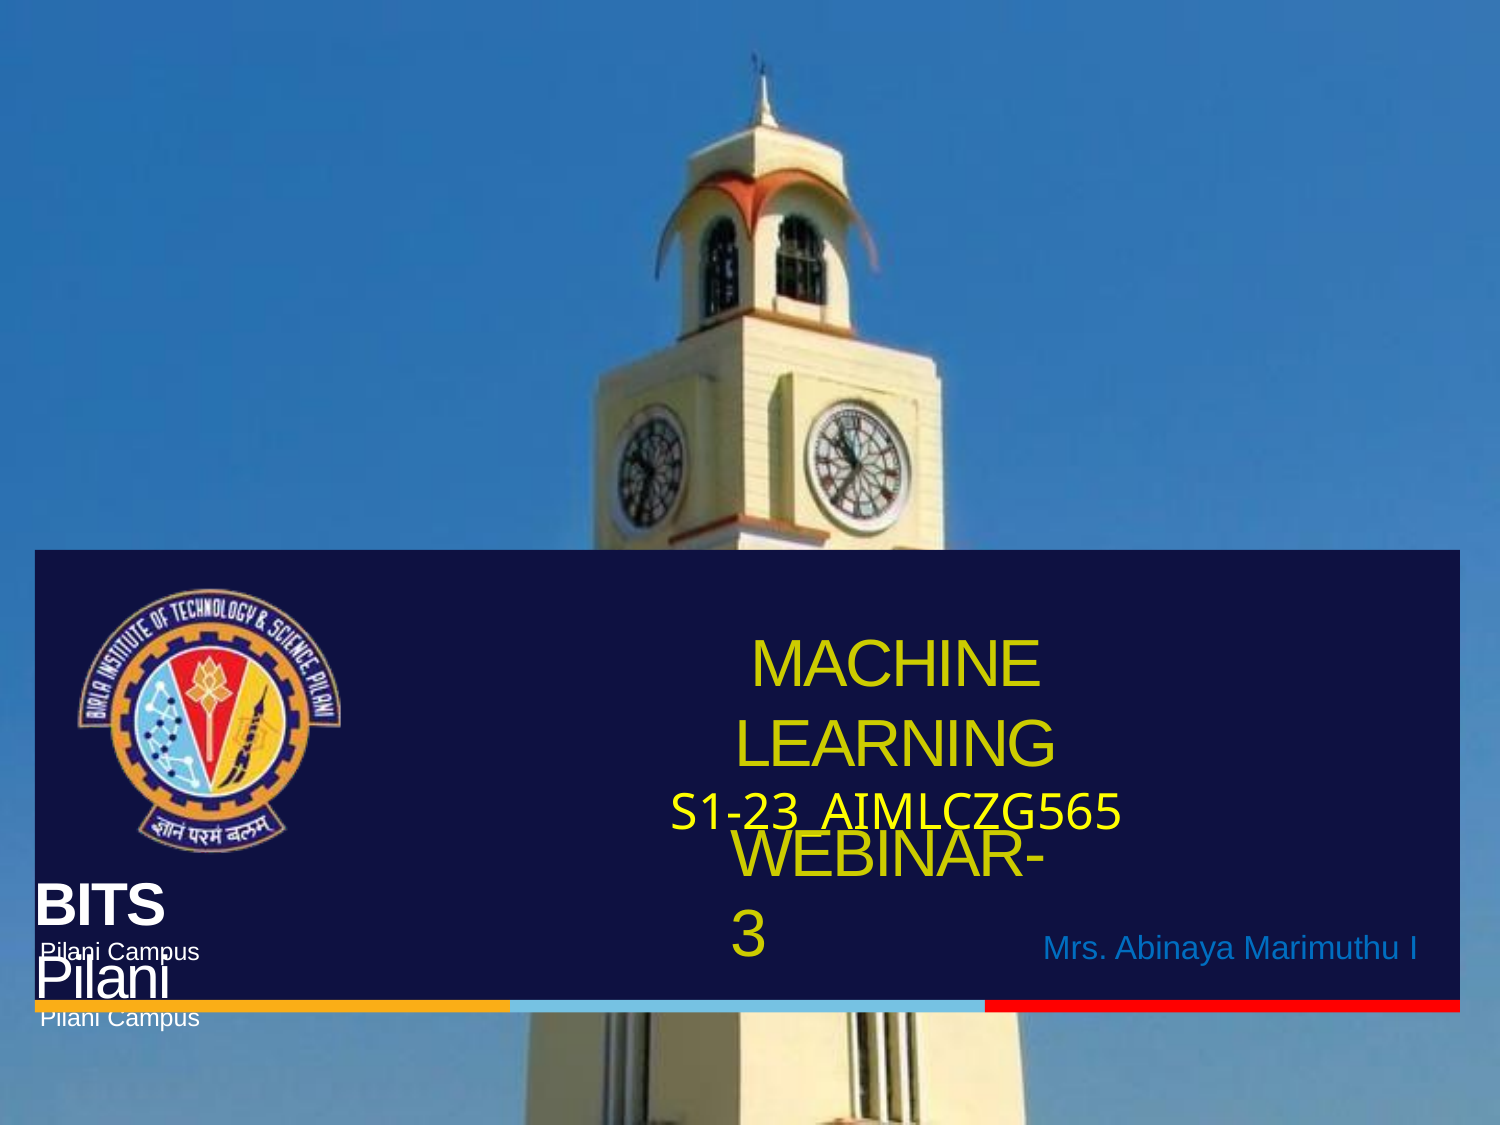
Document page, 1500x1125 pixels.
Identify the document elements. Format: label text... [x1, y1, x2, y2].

text_box BITS Pilani Pilani Campus [34, 1021, 307, 1032]
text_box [34, 549, 1461, 1013]
picture [0, 0, 1500, 1125]
